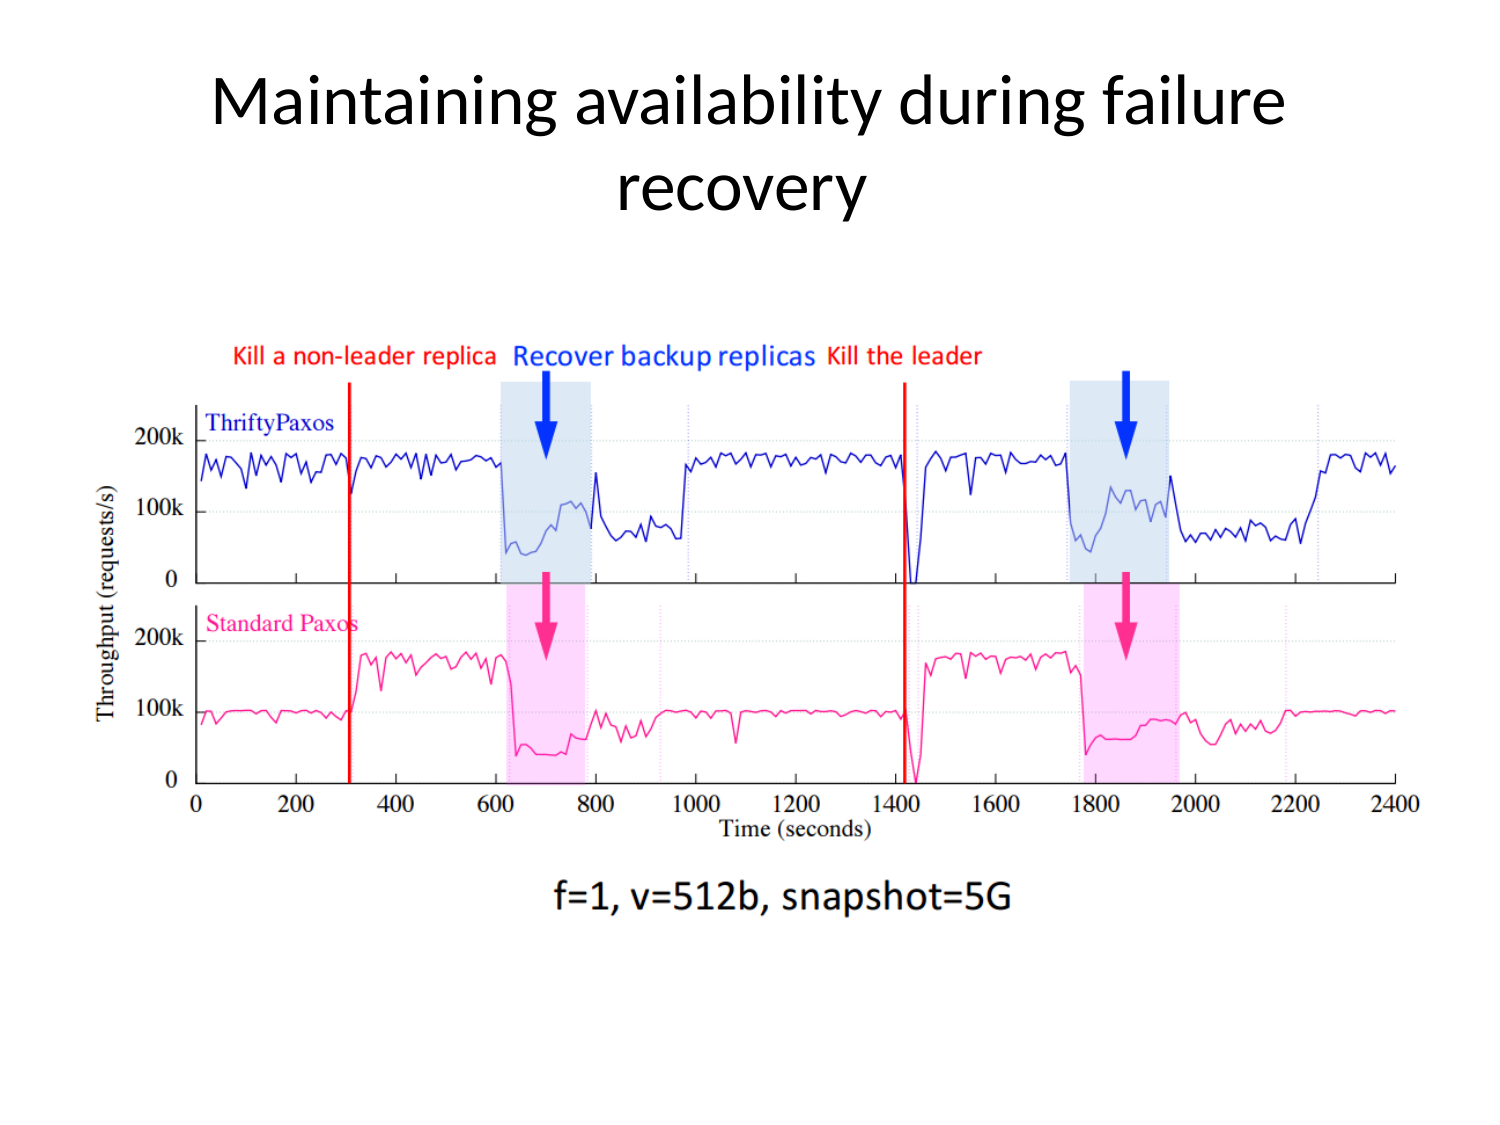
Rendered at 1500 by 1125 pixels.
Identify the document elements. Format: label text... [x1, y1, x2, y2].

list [74, 325, 1426, 942]
title Maintaining availability during failure recovery [75, 45, 1425, 233]
